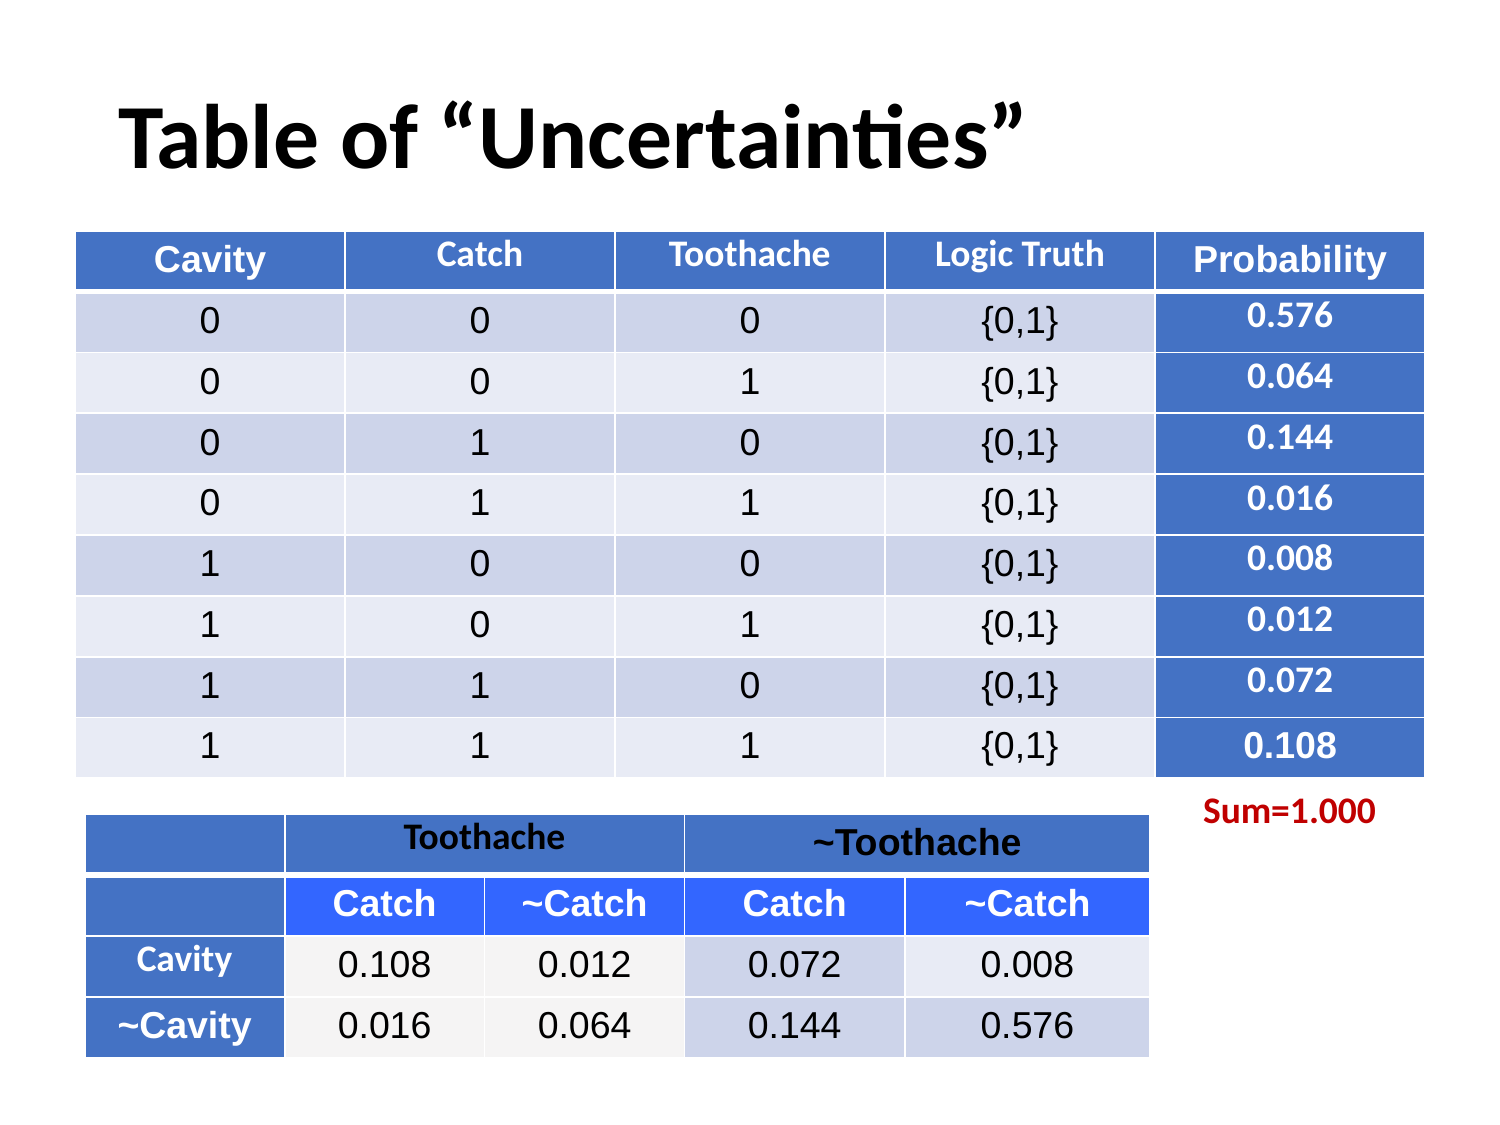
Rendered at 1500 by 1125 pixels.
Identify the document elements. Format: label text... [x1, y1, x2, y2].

table_header [86, 815, 284, 872]
table_header Probability [1156, 232, 1424, 289]
table_cell [86, 878, 284, 935]
table_cell 0.576 [906, 998, 1149, 1057]
table_cell 1 [76, 718, 344, 777]
table_cell 0.008 [906, 937, 1149, 996]
table_cell 0.108 [286, 937, 484, 996]
table_cell 1 [616, 718, 884, 777]
table_cell {0,1} [886, 658, 1154, 717]
table_header Catch [346, 232, 614, 289]
table_cell {0,1} [886, 718, 1154, 777]
table_cell {0,1} [886, 475, 1154, 534]
table_cell 0 [616, 414, 884, 473]
table_cell 1 [616, 475, 884, 534]
table_cell 1 [76, 658, 344, 717]
table_header Logic Truth [886, 232, 1154, 289]
table_cell 0 [616, 294, 884, 352]
table_cell 0 [346, 536, 614, 595]
table_cell 0 [616, 536, 884, 595]
table_cell ~Cavity [86, 998, 284, 1057]
table_cell 1 [346, 658, 614, 717]
table_cell 0.012 [485, 937, 684, 996]
table_cell 1 [76, 536, 344, 595]
table_cell 0.016 [286, 998, 484, 1057]
table_cell 0 [346, 597, 614, 656]
table_header ~Toothache [685, 815, 1149, 872]
table_header Cavity [76, 232, 344, 289]
table_cell Catch [685, 878, 904, 935]
table_cell 1 [346, 475, 614, 534]
table_cell 0 [346, 294, 614, 352]
table_cell 0.012 [1156, 597, 1424, 656]
table_cell ~Catch [485, 878, 684, 935]
table_cell 0.064 [1156, 353, 1424, 412]
table_cell 0 [76, 475, 344, 534]
table_cell 1 [616, 597, 884, 656]
table_cell 0 [616, 658, 884, 717]
table_cell 0.072 [685, 937, 904, 996]
table_cell Cavity [86, 937, 284, 996]
table_cell {0,1} [886, 294, 1154, 352]
table_cell 0 [346, 353, 614, 412]
table_cell 0 [76, 294, 344, 352]
table_cell {0,1} [886, 414, 1154, 473]
table_cell 1 [346, 414, 614, 473]
table_header Toothache [616, 232, 884, 289]
table_cell {0,1} [886, 597, 1154, 656]
table_cell 0 [76, 414, 344, 473]
table_cell 0.064 [485, 998, 684, 1057]
table_cell 1 [346, 718, 614, 777]
table_cell 0.108 [1156, 718, 1424, 777]
table_header Toothache [286, 815, 684, 872]
table_cell 0.144 [685, 998, 904, 1057]
table_cell 0.144 [1156, 414, 1424, 473]
table_cell 0 [76, 353, 344, 412]
table_cell 0.576 [1156, 294, 1424, 352]
table_cell 1 [616, 353, 884, 412]
text_box Sum=1.000 [1188, 778, 1394, 839]
table_cell {0,1} [886, 353, 1154, 412]
table_cell 1 [76, 597, 344, 656]
table_cell 0.016 [1156, 475, 1424, 534]
table_cell {0,1} [886, 536, 1154, 595]
table_cell 0.008 [1156, 536, 1424, 595]
table_cell 0.072 [1156, 658, 1424, 717]
title Table of “Uncertainties” [103, 59, 1397, 219]
table_cell ~Catch [906, 878, 1149, 935]
table_cell Catch [286, 878, 484, 935]
